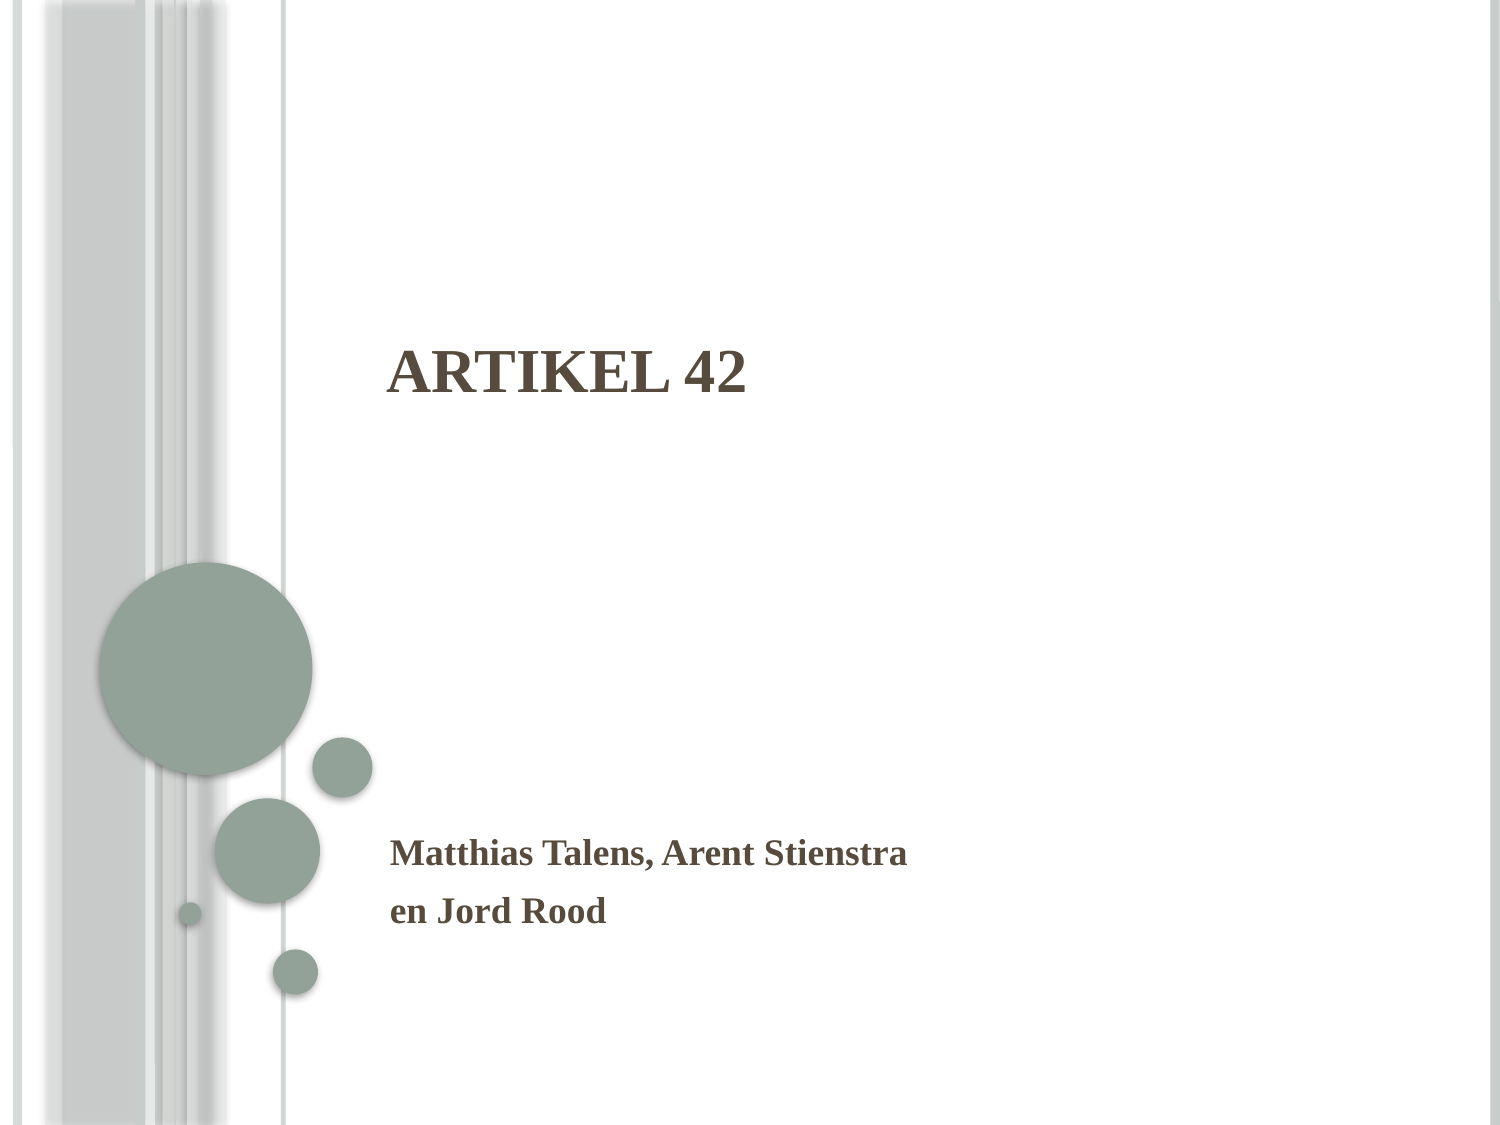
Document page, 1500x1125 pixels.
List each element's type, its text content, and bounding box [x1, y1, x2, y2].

title Artikel 42 [371, 101, 1385, 413]
subtitle Matthias Talens, Arent Stienstra en Jord Rood [375, 820, 1388, 1046]
